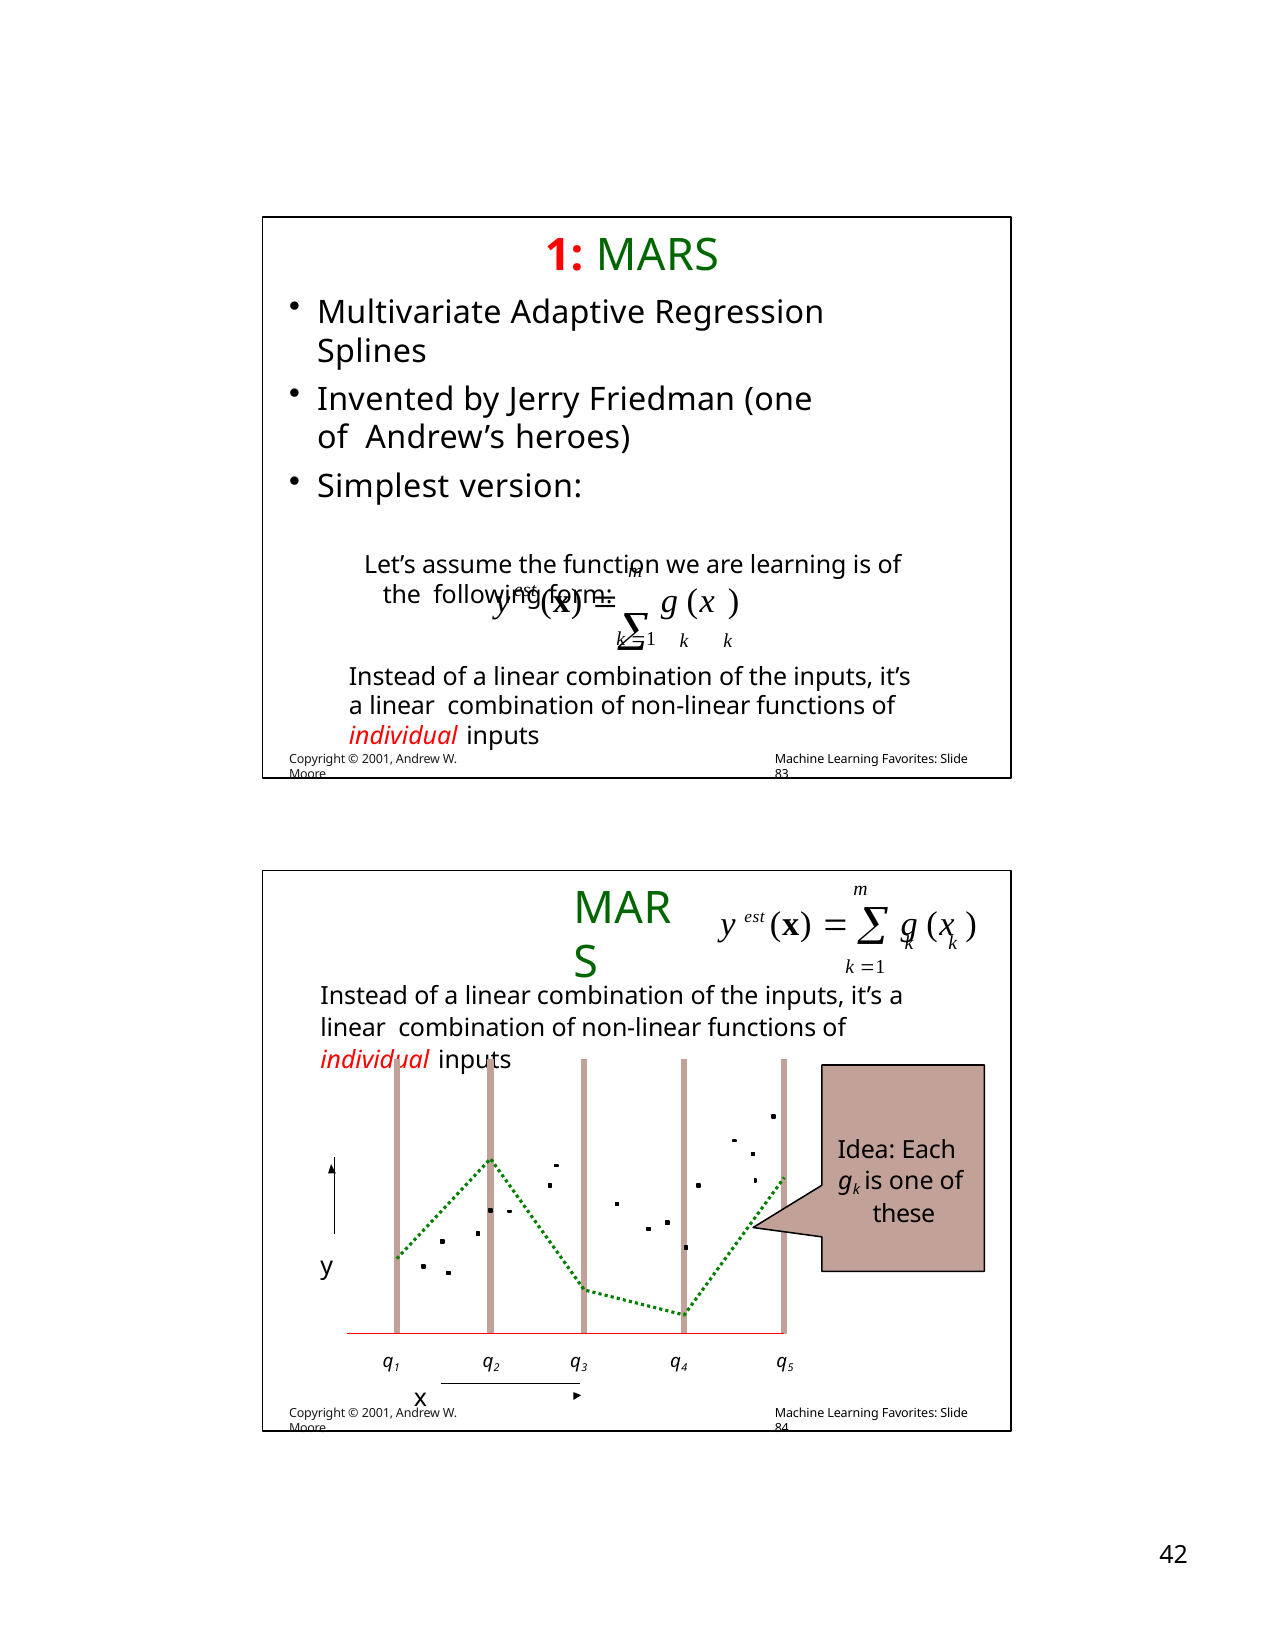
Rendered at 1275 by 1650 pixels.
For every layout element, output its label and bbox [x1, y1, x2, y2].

text_box [262, 207, 1011, 782]
text_box [262, 870, 1011, 1435]
slide_number [1155, 1536, 1192, 1650]
